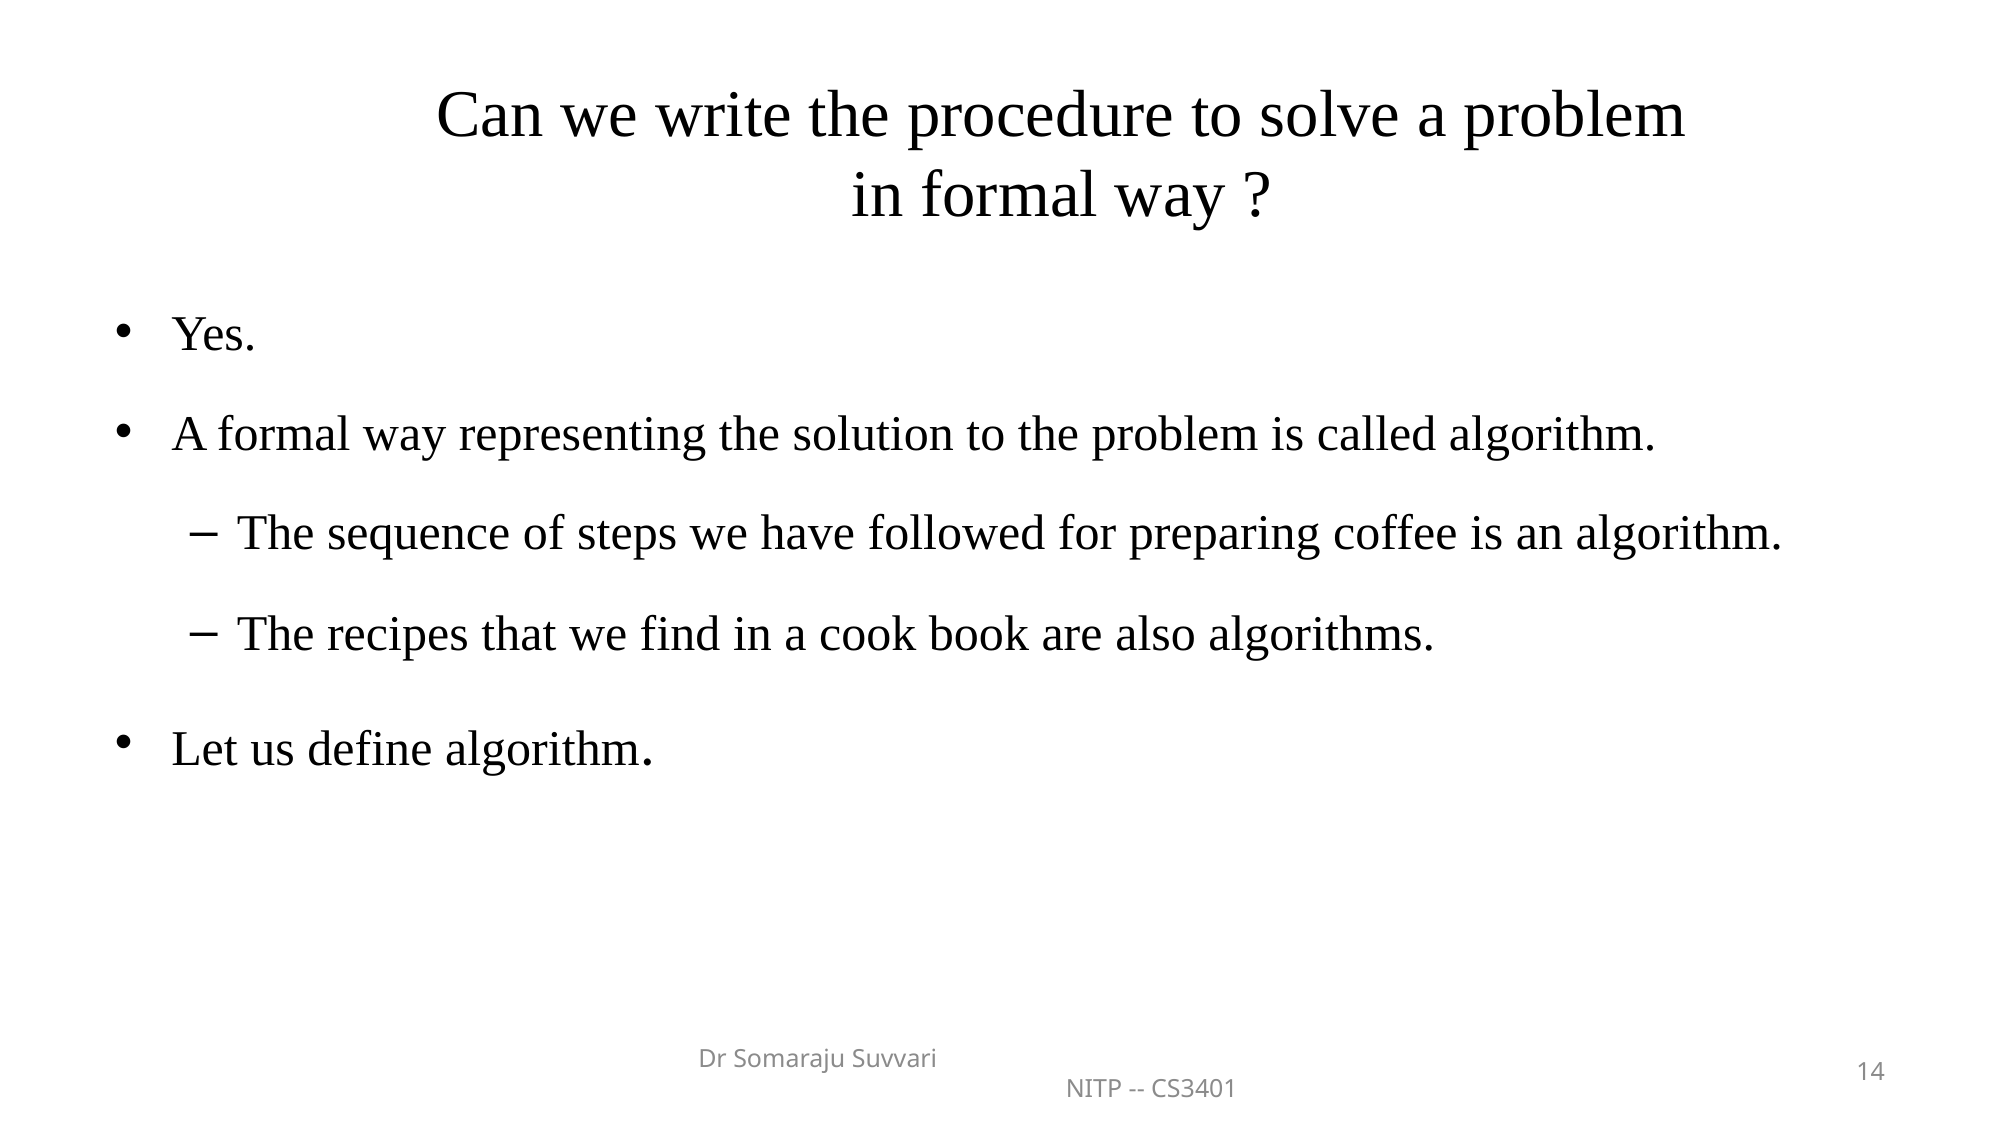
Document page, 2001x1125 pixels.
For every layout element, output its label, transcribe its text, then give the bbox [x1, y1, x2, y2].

footer Dr Somaraju Suvvari NITP -- CS3401 [683, 1042, 1317, 1103]
slide_number 14 [1433, 1042, 1900, 1103]
list Yes. A formal way representing the solution to the problem is called algorithm. The sequence of steps we have followed for preparing coffee is an algorithm. The recipes that we find in a cook book are also algorithms. Let us define algorithm. [99, 262, 1913, 1006]
title Can we write the procedure to solve a problem in formal way ? [399, 37, 1726, 262]
